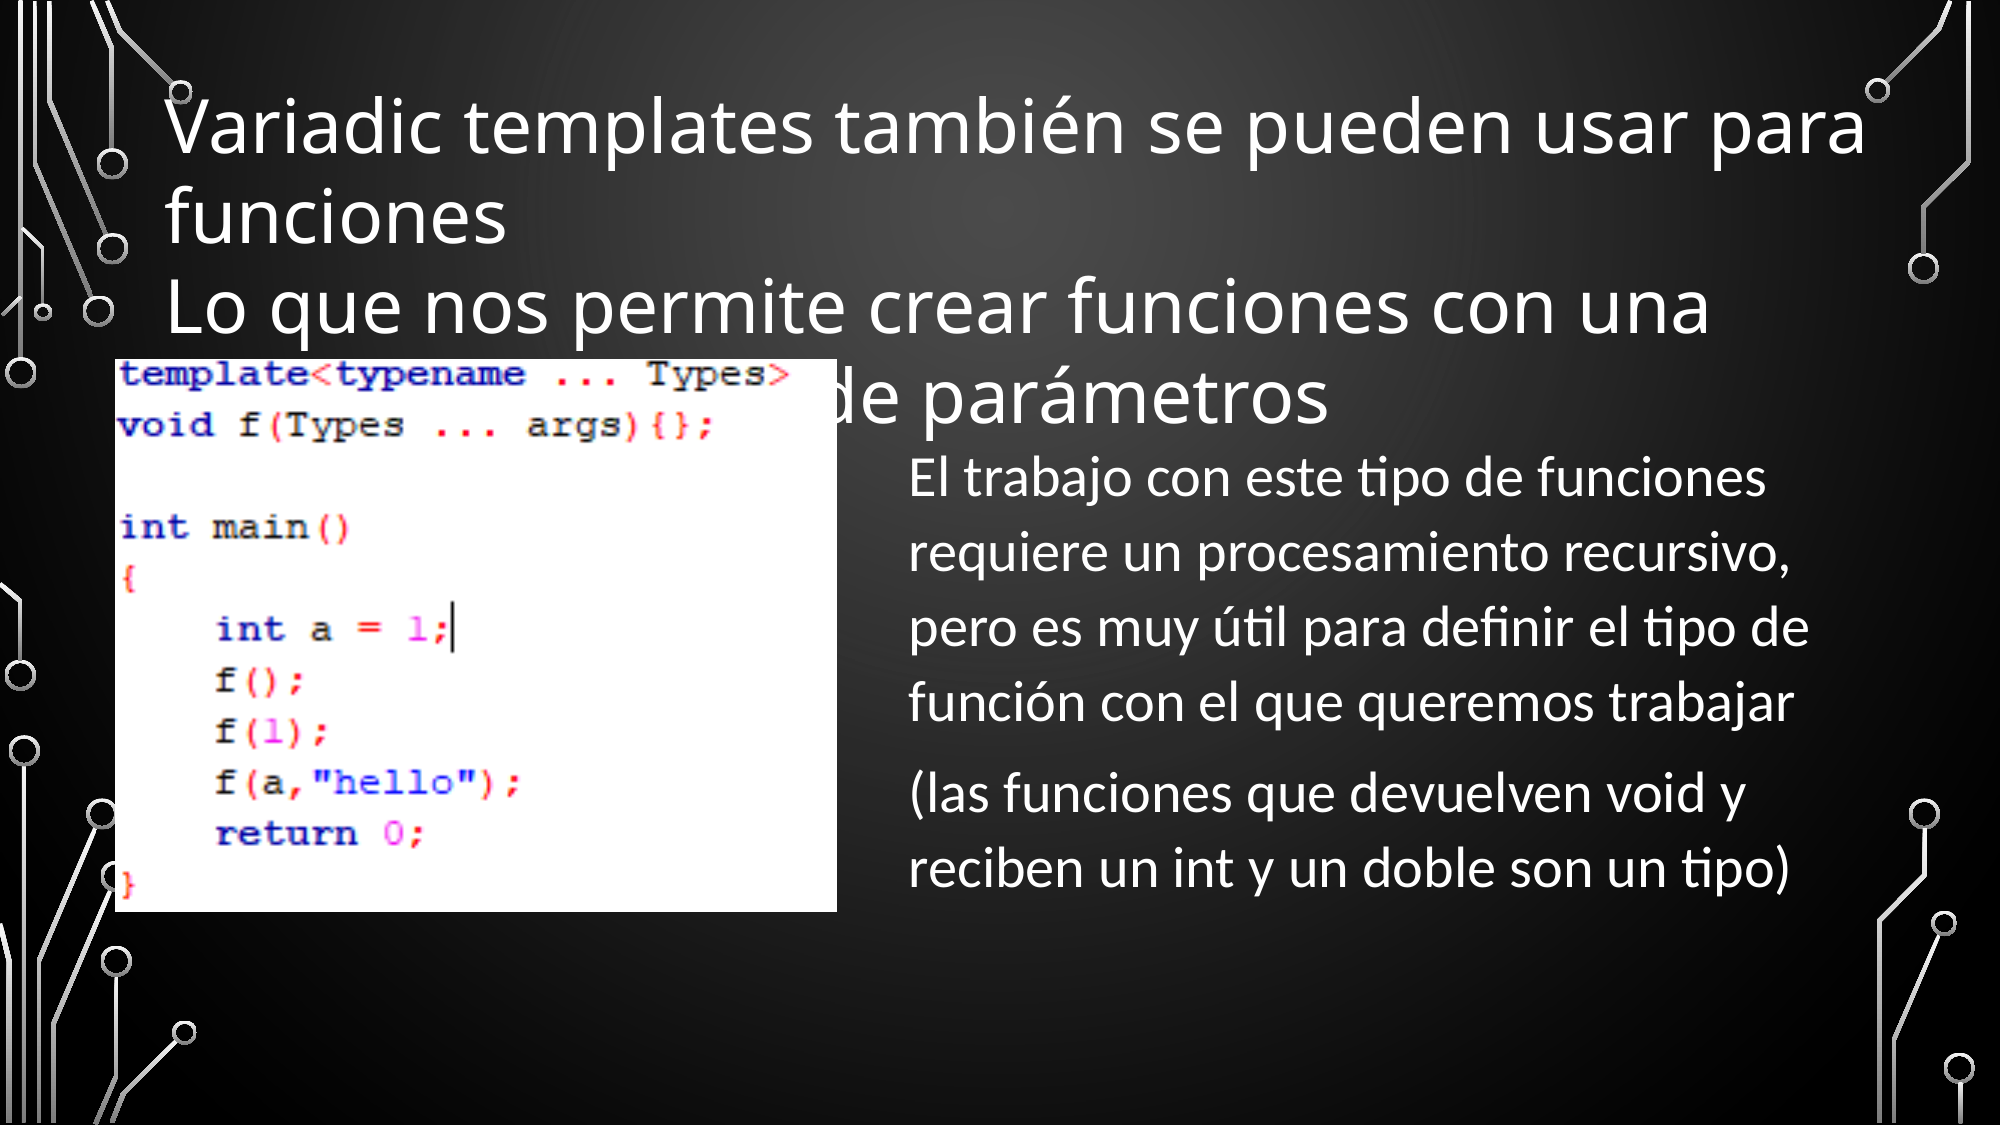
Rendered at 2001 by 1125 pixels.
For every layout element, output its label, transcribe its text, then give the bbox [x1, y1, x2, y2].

picture [115, 358, 837, 913]
text_box Variadic templates también se pueden usar para funciones Lo que nos permite crear funciones con una cantidad ilimitada de parámetros [150, 71, 1974, 447]
text_box El trabajo con este tipo de funciones requiere un procesamiento recursivo, pero es muy útil para definir el tipo de función con el que queremos trabajar (las funciones que devuelven void y reciben un int y un doble son un tipo) [894, 426, 1925, 907]
